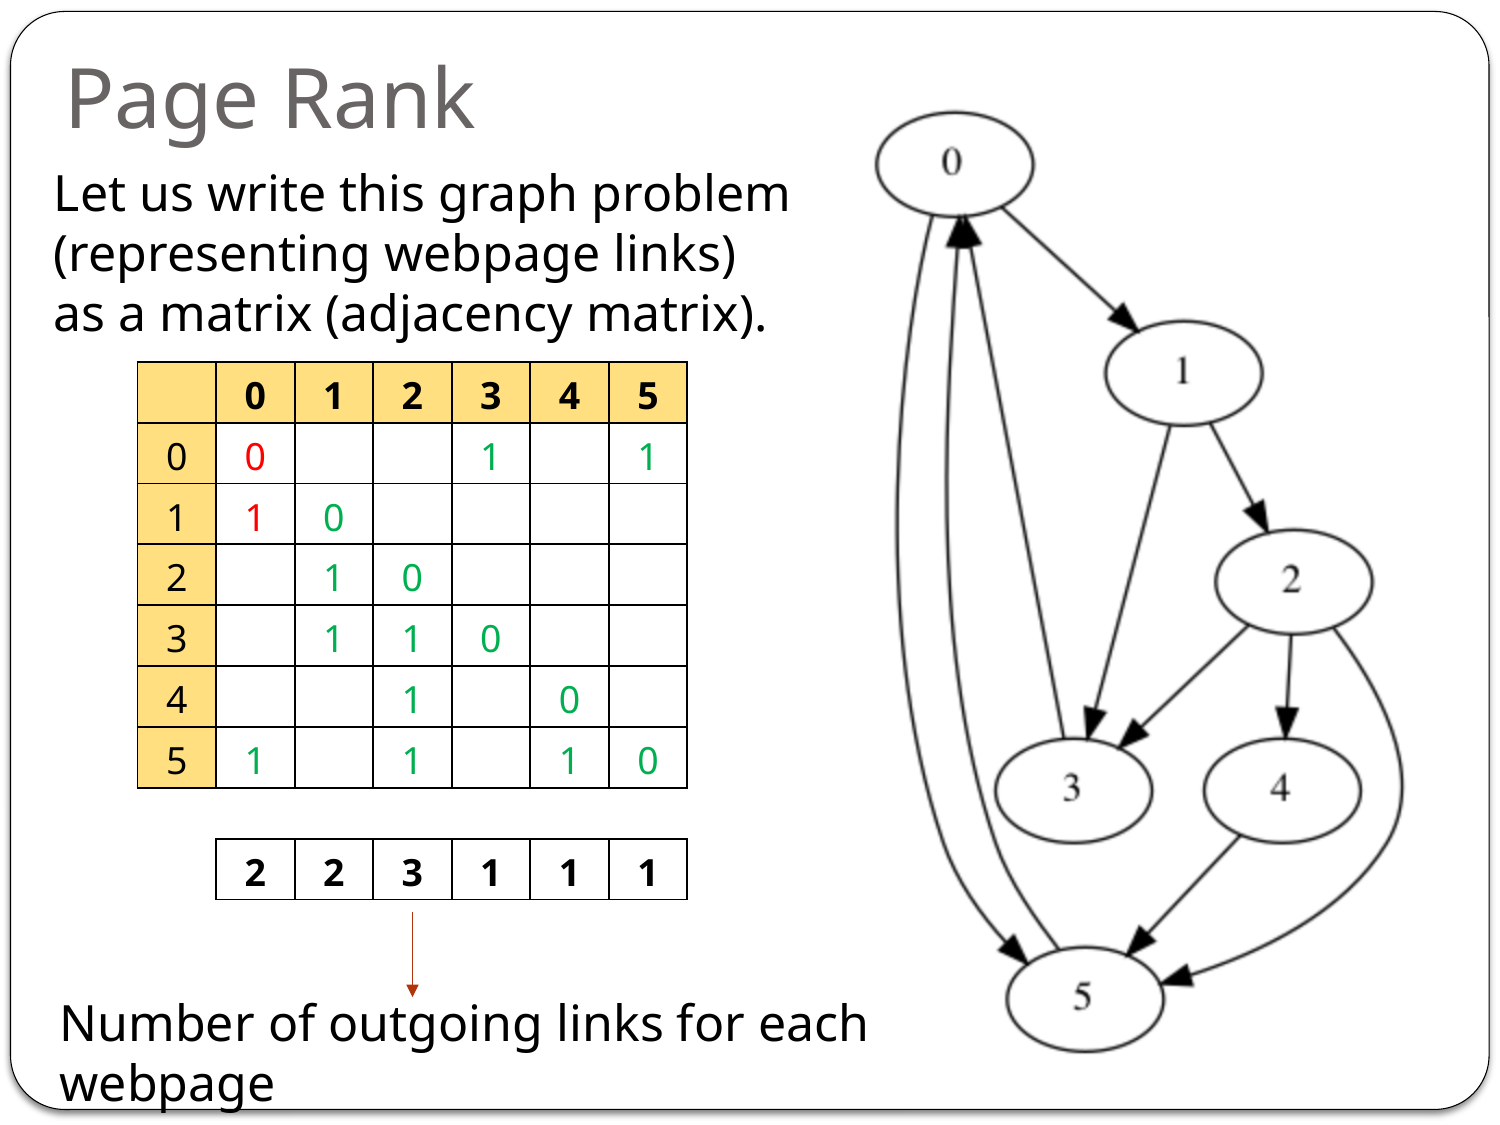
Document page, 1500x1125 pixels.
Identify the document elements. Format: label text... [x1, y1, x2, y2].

table_cell [296, 667, 372, 726]
table_cell 1 [138, 484, 215, 543]
table_header 1 [531, 840, 608, 899]
text_box Let us write this graph problem (representing webpage links) as a matrix (adjacency matrix). [39, 153, 806, 349]
table_cell 0 [296, 484, 372, 543]
table_header 4 [531, 363, 608, 422]
table_cell [531, 424, 608, 483]
table_header 2 [374, 363, 451, 422]
table_header 3 [374, 840, 451, 899]
table_cell [531, 545, 608, 604]
table_header 1 [610, 840, 686, 899]
table_header 1 [296, 363, 372, 422]
table_cell 0 [453, 606, 529, 665]
table_cell 0 [374, 545, 451, 604]
table_header 3 [453, 363, 529, 422]
table_cell [531, 606, 608, 665]
table_cell [217, 606, 294, 665]
table_cell [531, 484, 608, 543]
table_header 1 [453, 840, 529, 899]
table_cell 1 [531, 728, 608, 787]
table_cell [610, 606, 686, 665]
table_header 2 [296, 840, 372, 899]
text_box Page Rank [50, 37, 1393, 153]
table_cell 0 [217, 424, 294, 483]
table_cell [453, 728, 529, 787]
table_cell 1 [374, 606, 451, 665]
table_cell [453, 484, 529, 543]
table_cell 1 [296, 545, 372, 604]
table_header [138, 363, 215, 422]
table_cell [610, 667, 686, 726]
table_header 5 [610, 363, 686, 422]
table_cell [610, 545, 686, 604]
table_cell 0 [138, 424, 215, 483]
table_cell [217, 545, 294, 604]
table_header 0 [217, 363, 294, 422]
table_cell 1 [374, 667, 451, 726]
table_cell [374, 484, 451, 543]
table_cell [610, 484, 686, 543]
table_cell [296, 424, 372, 483]
table_cell 1 [374, 728, 451, 787]
table_cell 3 [138, 606, 215, 665]
table_cell 1 [610, 424, 686, 483]
picture [812, 101, 1438, 1064]
table_cell 1 [296, 606, 372, 665]
table_cell 1 [217, 728, 294, 787]
table_cell 1 [217, 484, 294, 543]
table_cell [453, 667, 529, 726]
table_cell [296, 728, 372, 787]
table_cell 4 [138, 667, 215, 726]
table_cell [217, 667, 294, 726]
table_cell [374, 424, 451, 483]
table_header 2 [217, 840, 294, 899]
table_cell 1 [453, 424, 529, 483]
table_cell 5 [138, 728, 215, 787]
table_cell 0 [610, 728, 686, 787]
table_cell [453, 545, 529, 604]
table_cell 0 [531, 667, 608, 726]
table_cell 2 [138, 545, 215, 604]
